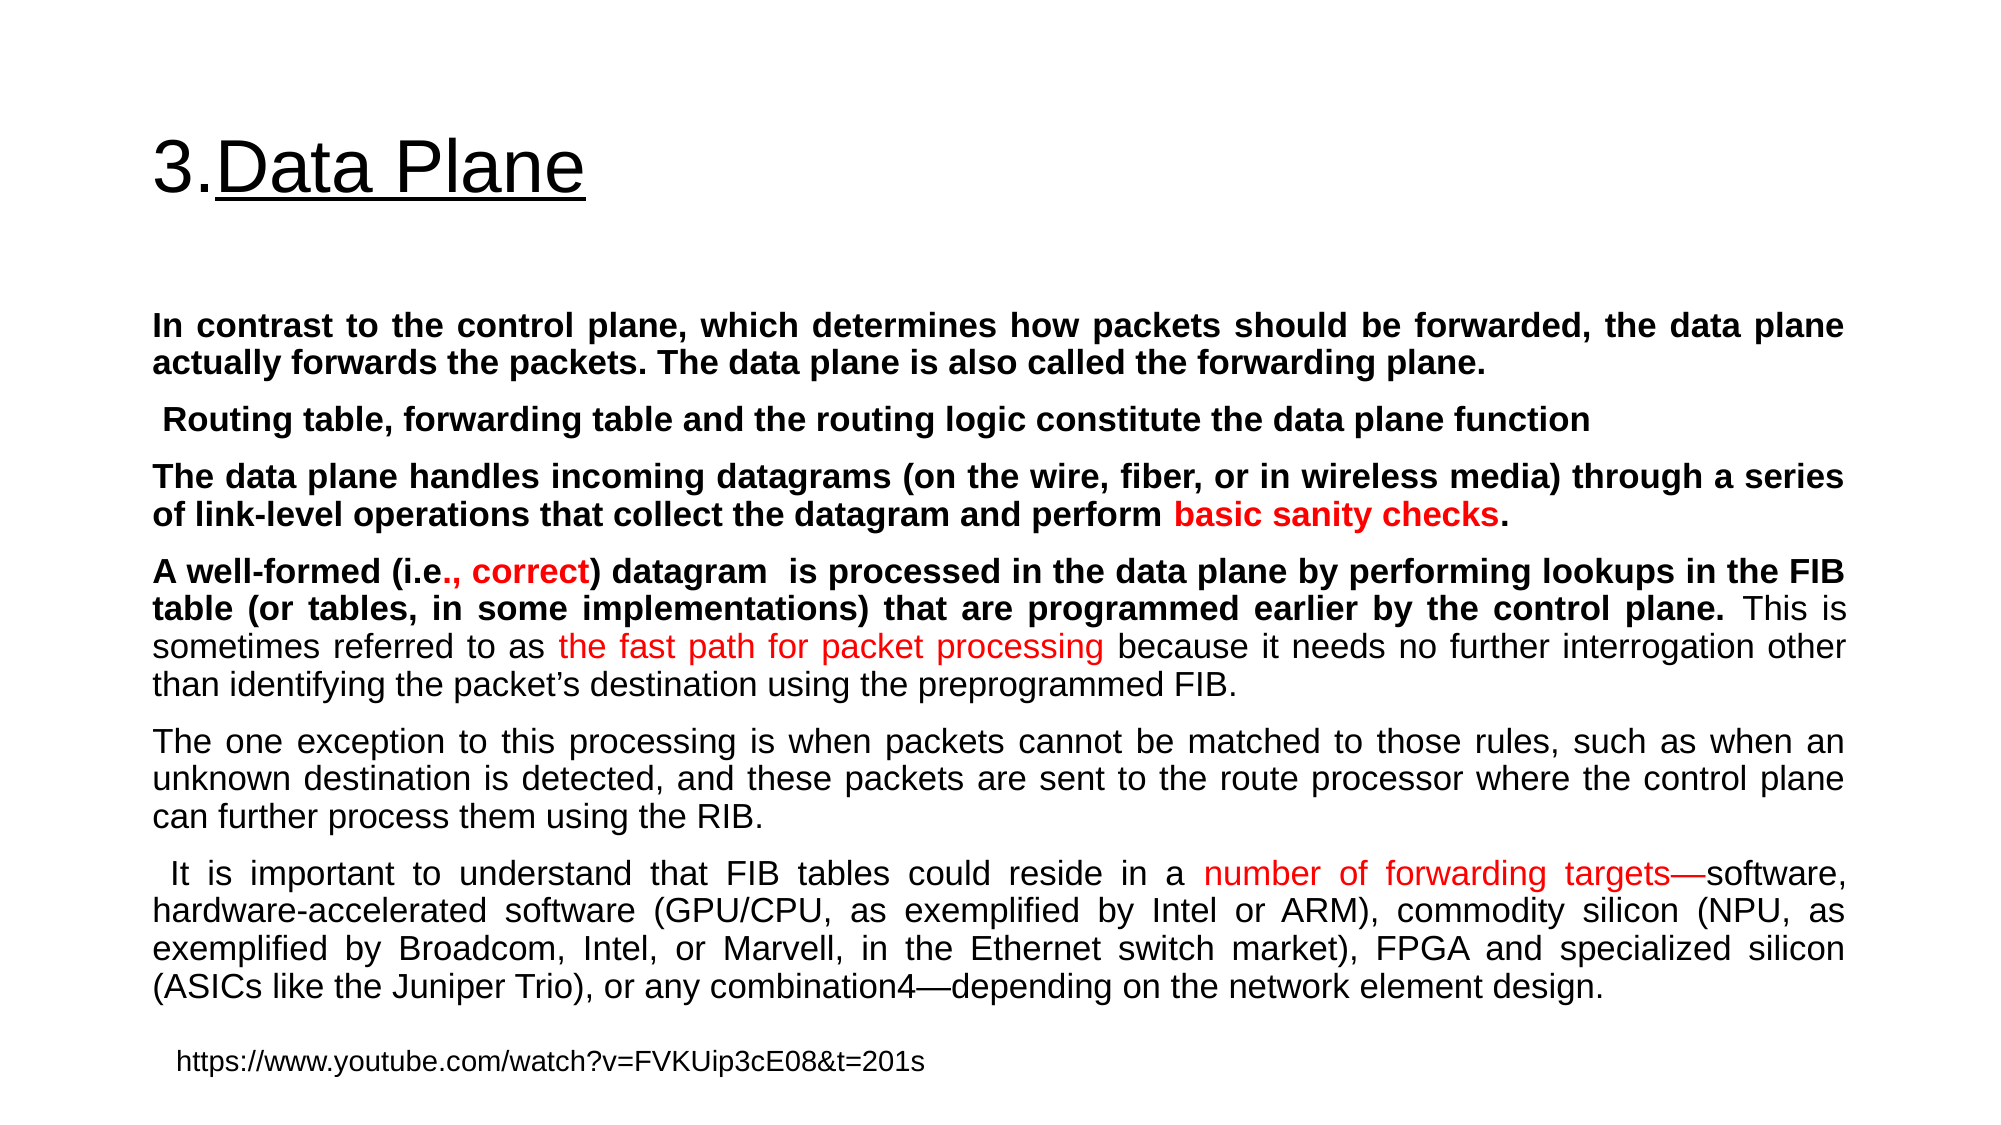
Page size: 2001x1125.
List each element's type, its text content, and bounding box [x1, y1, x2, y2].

text_box https://www.youtube.com/watch?v=FVKUip3cE08&t=201s [161, 1035, 1161, 1085]
list In contrast to the control plane, which determines how packets should be forwarded, the data plane actually forwards the packets. The data plane is also called the forwarding plane. Routing table, forwarding table and the routing logic constitute the data plane function The data plane handles incoming datagrams (on the wire, fiber, or in wireless media) through a series of link-level operations that collect the datagram and perform basic sanity checks. A well-formed (i.e., correct) datagram is processed in the data plane by performing lookups in the FIB table (or tables, in some implementations) that are programmed earlier by the control plane. This is sometimes referred to as the fast path for packet processing because it needs no further interrogation other than identifying the packet’s destination using the preprogrammed FIB. The one exception to this processing is when packets cannot be matched to those rules, such as when an unknown destination is detected, and these packets are sent to the route processor where the control plane can further process them using the RIB. It is important to understand that FIB tables could reside in a number of forwarding targets—software, hardware-accelerated software (GPU/CPU, as exemplified by Intel or ARM), commodity silicon (NPU, as exemplified by Broadcom, Intel, or Marvell, in the Ethernet switch market), FPGA and specialized silicon (ASICs like the Juniper Trio), or any combination4—depending on the network element design. [137, 299, 1863, 1014]
title 3.Data Plane [137, 59, 1863, 278]
